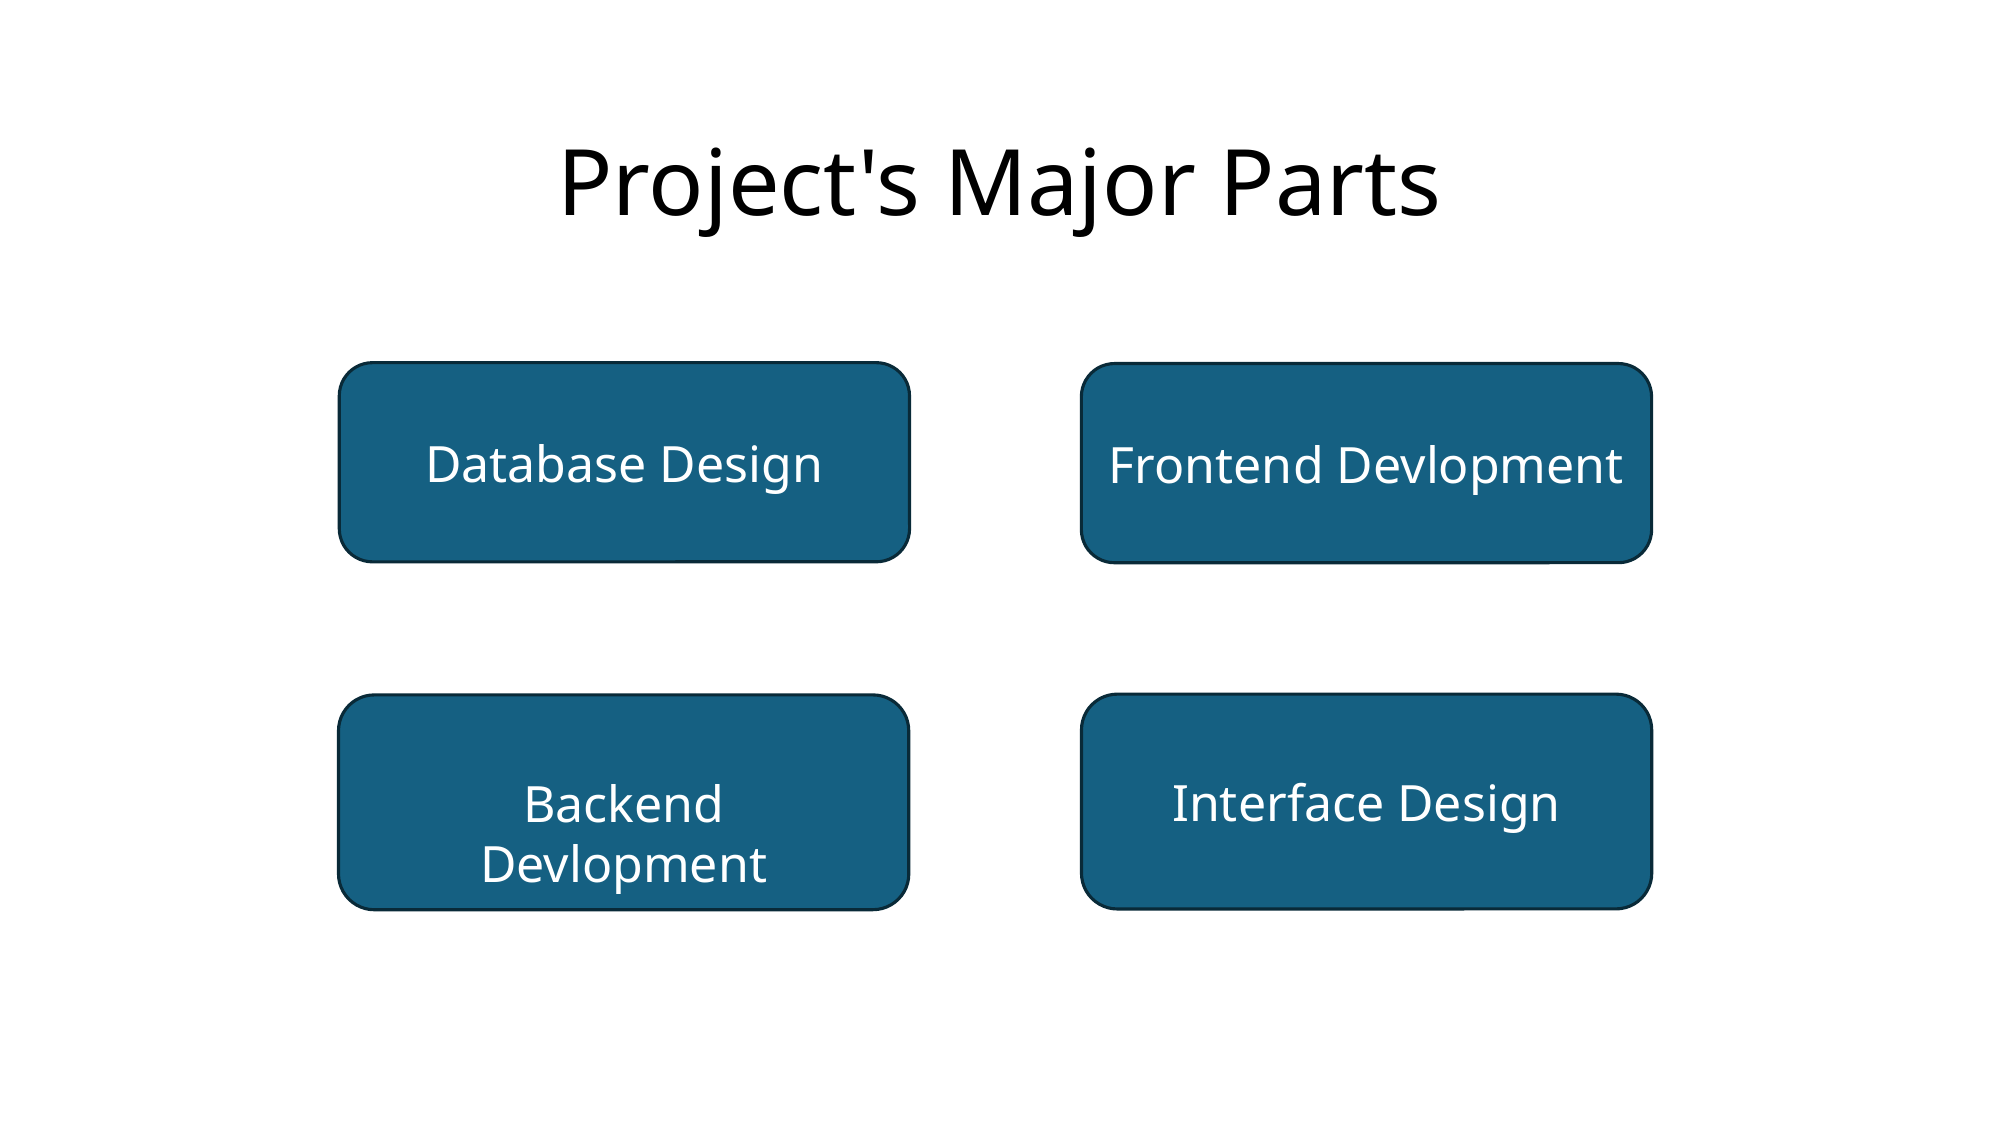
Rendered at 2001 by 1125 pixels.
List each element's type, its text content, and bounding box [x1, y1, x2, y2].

title Project's Major Parts [137, 77, 1863, 295]
text_box Database Design [337, 361, 912, 564]
text_box Backend Devlopment [361, 764, 887, 900]
text_box [336, 693, 911, 912]
text_box Interface Design [1079, 692, 1654, 911]
text_box Frontend Devlopment [1079, 361, 1654, 565]
